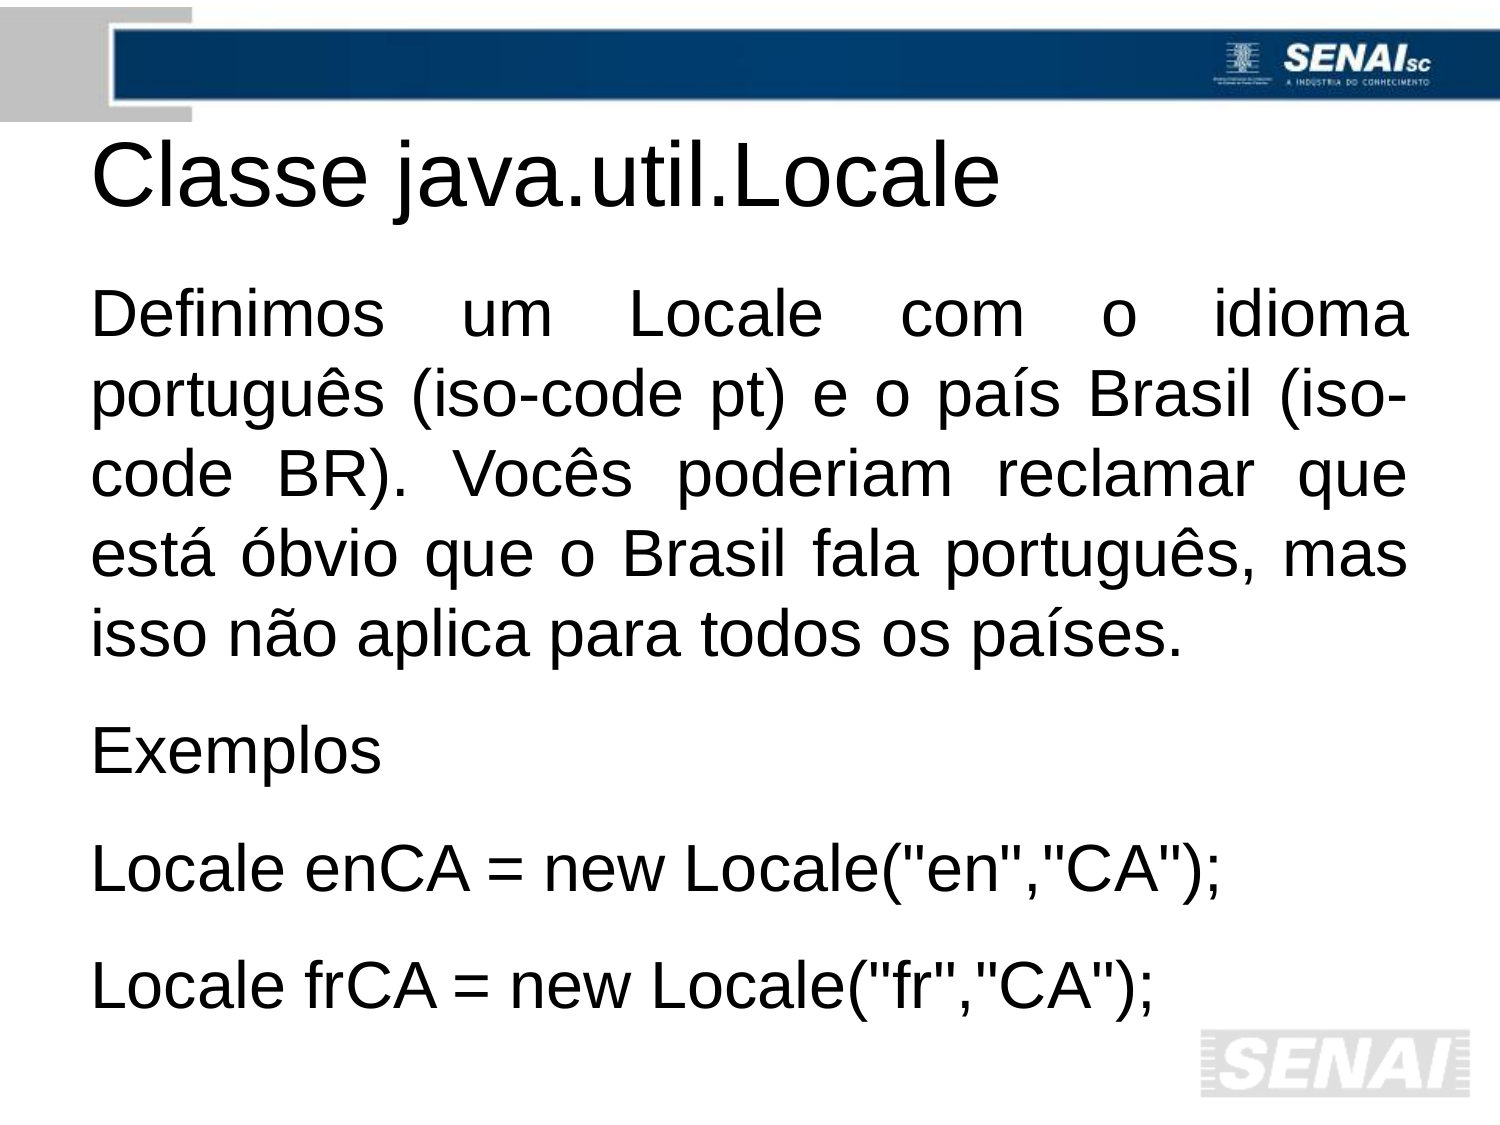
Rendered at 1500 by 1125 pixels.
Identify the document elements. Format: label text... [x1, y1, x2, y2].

list Definimos um Locale com o idioma português (iso-code pt) e o país Brasil (iso-code BR). Vocês poderiam reclamar que está óbvio que o Brasil fala português, mas isso não aplica para todos os países. Exemplos Locale enCA = new Locale("en","CA"); Locale frCA = new Locale("fr","CA"); [75, 262, 1425, 1005]
title Classe java.util.Locale [75, 45, 1425, 233]
picture [0, 7, 1500, 122]
